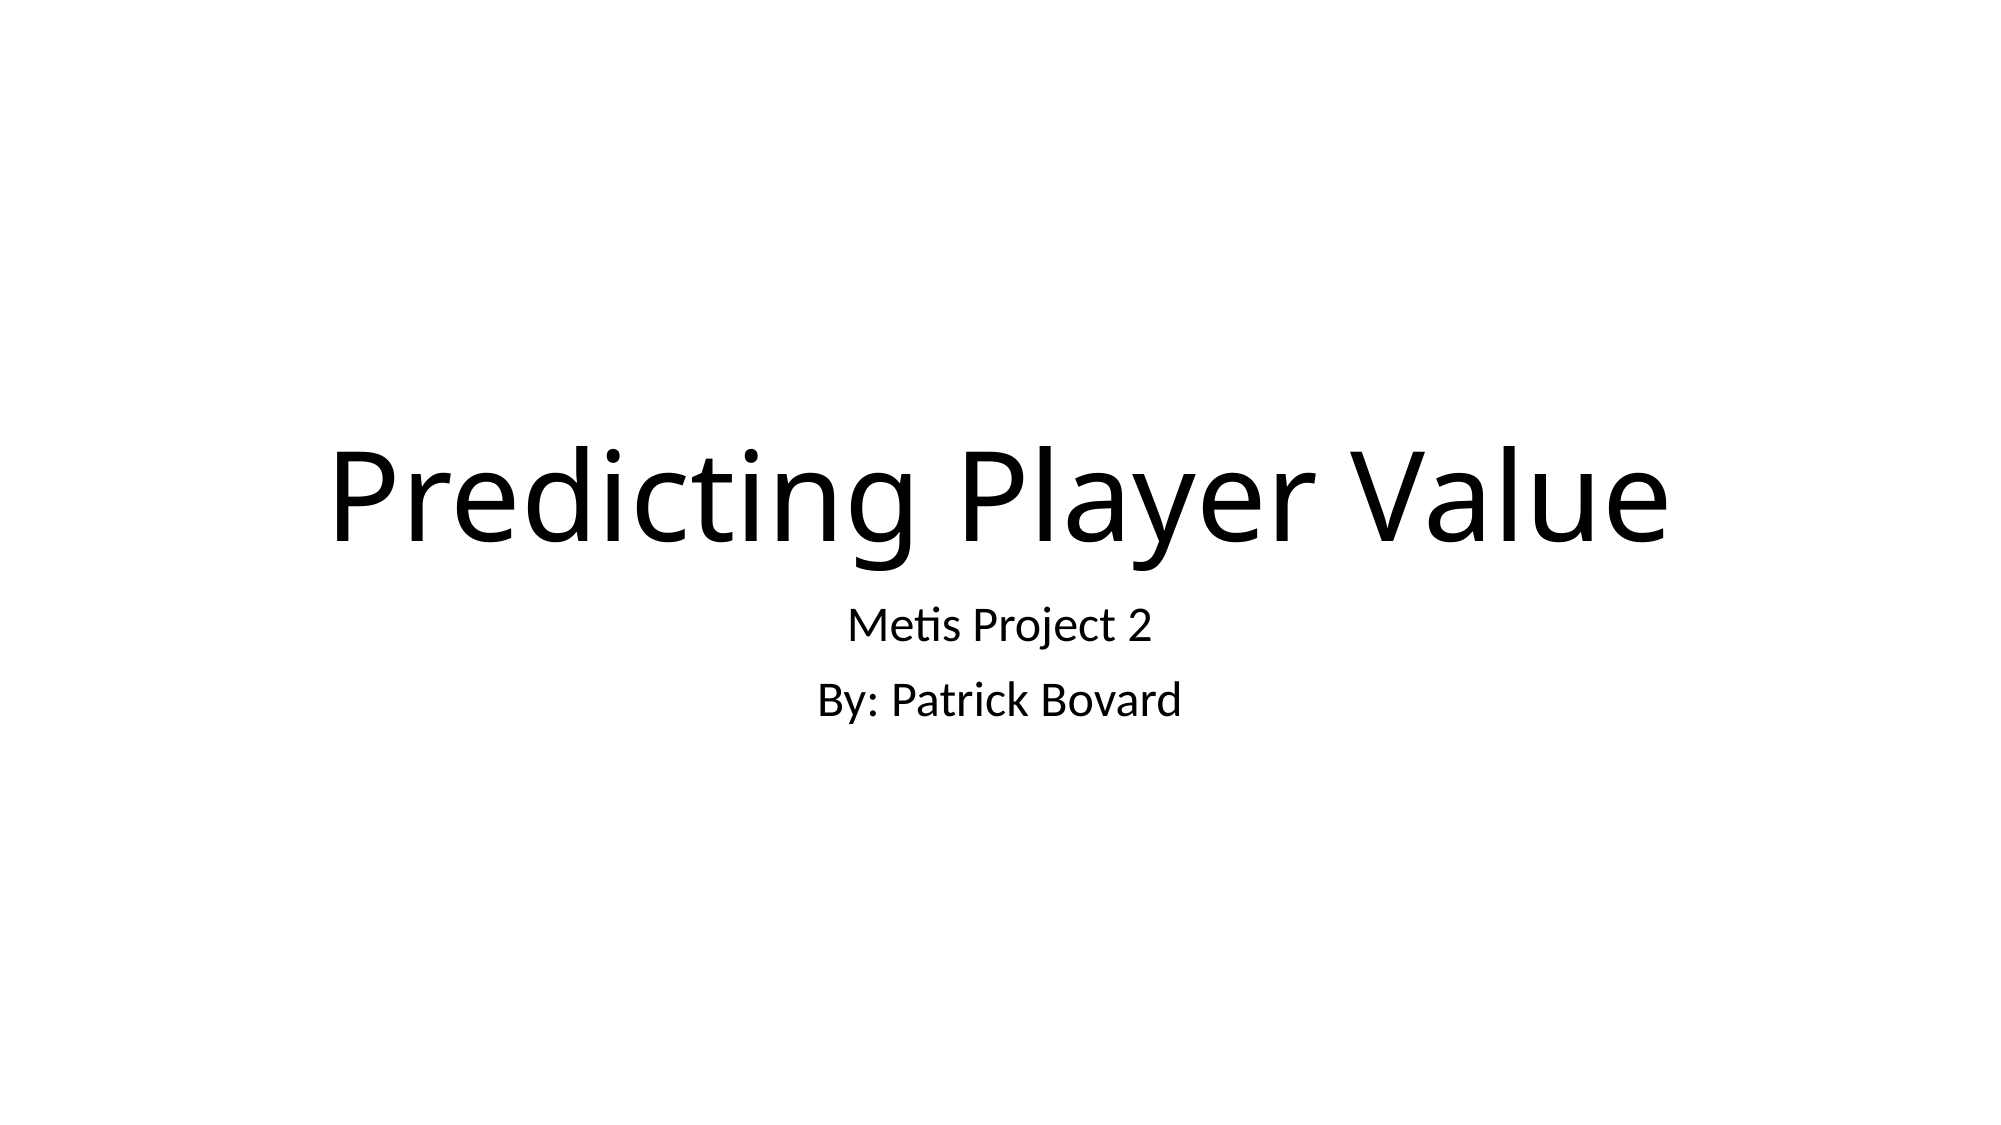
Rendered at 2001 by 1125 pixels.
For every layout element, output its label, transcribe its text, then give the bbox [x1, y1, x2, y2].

title Predicting Player Value [249, 184, 1750, 576]
subtitle Metis Project 2 By: Patrick Bovard [249, 590, 1750, 863]
